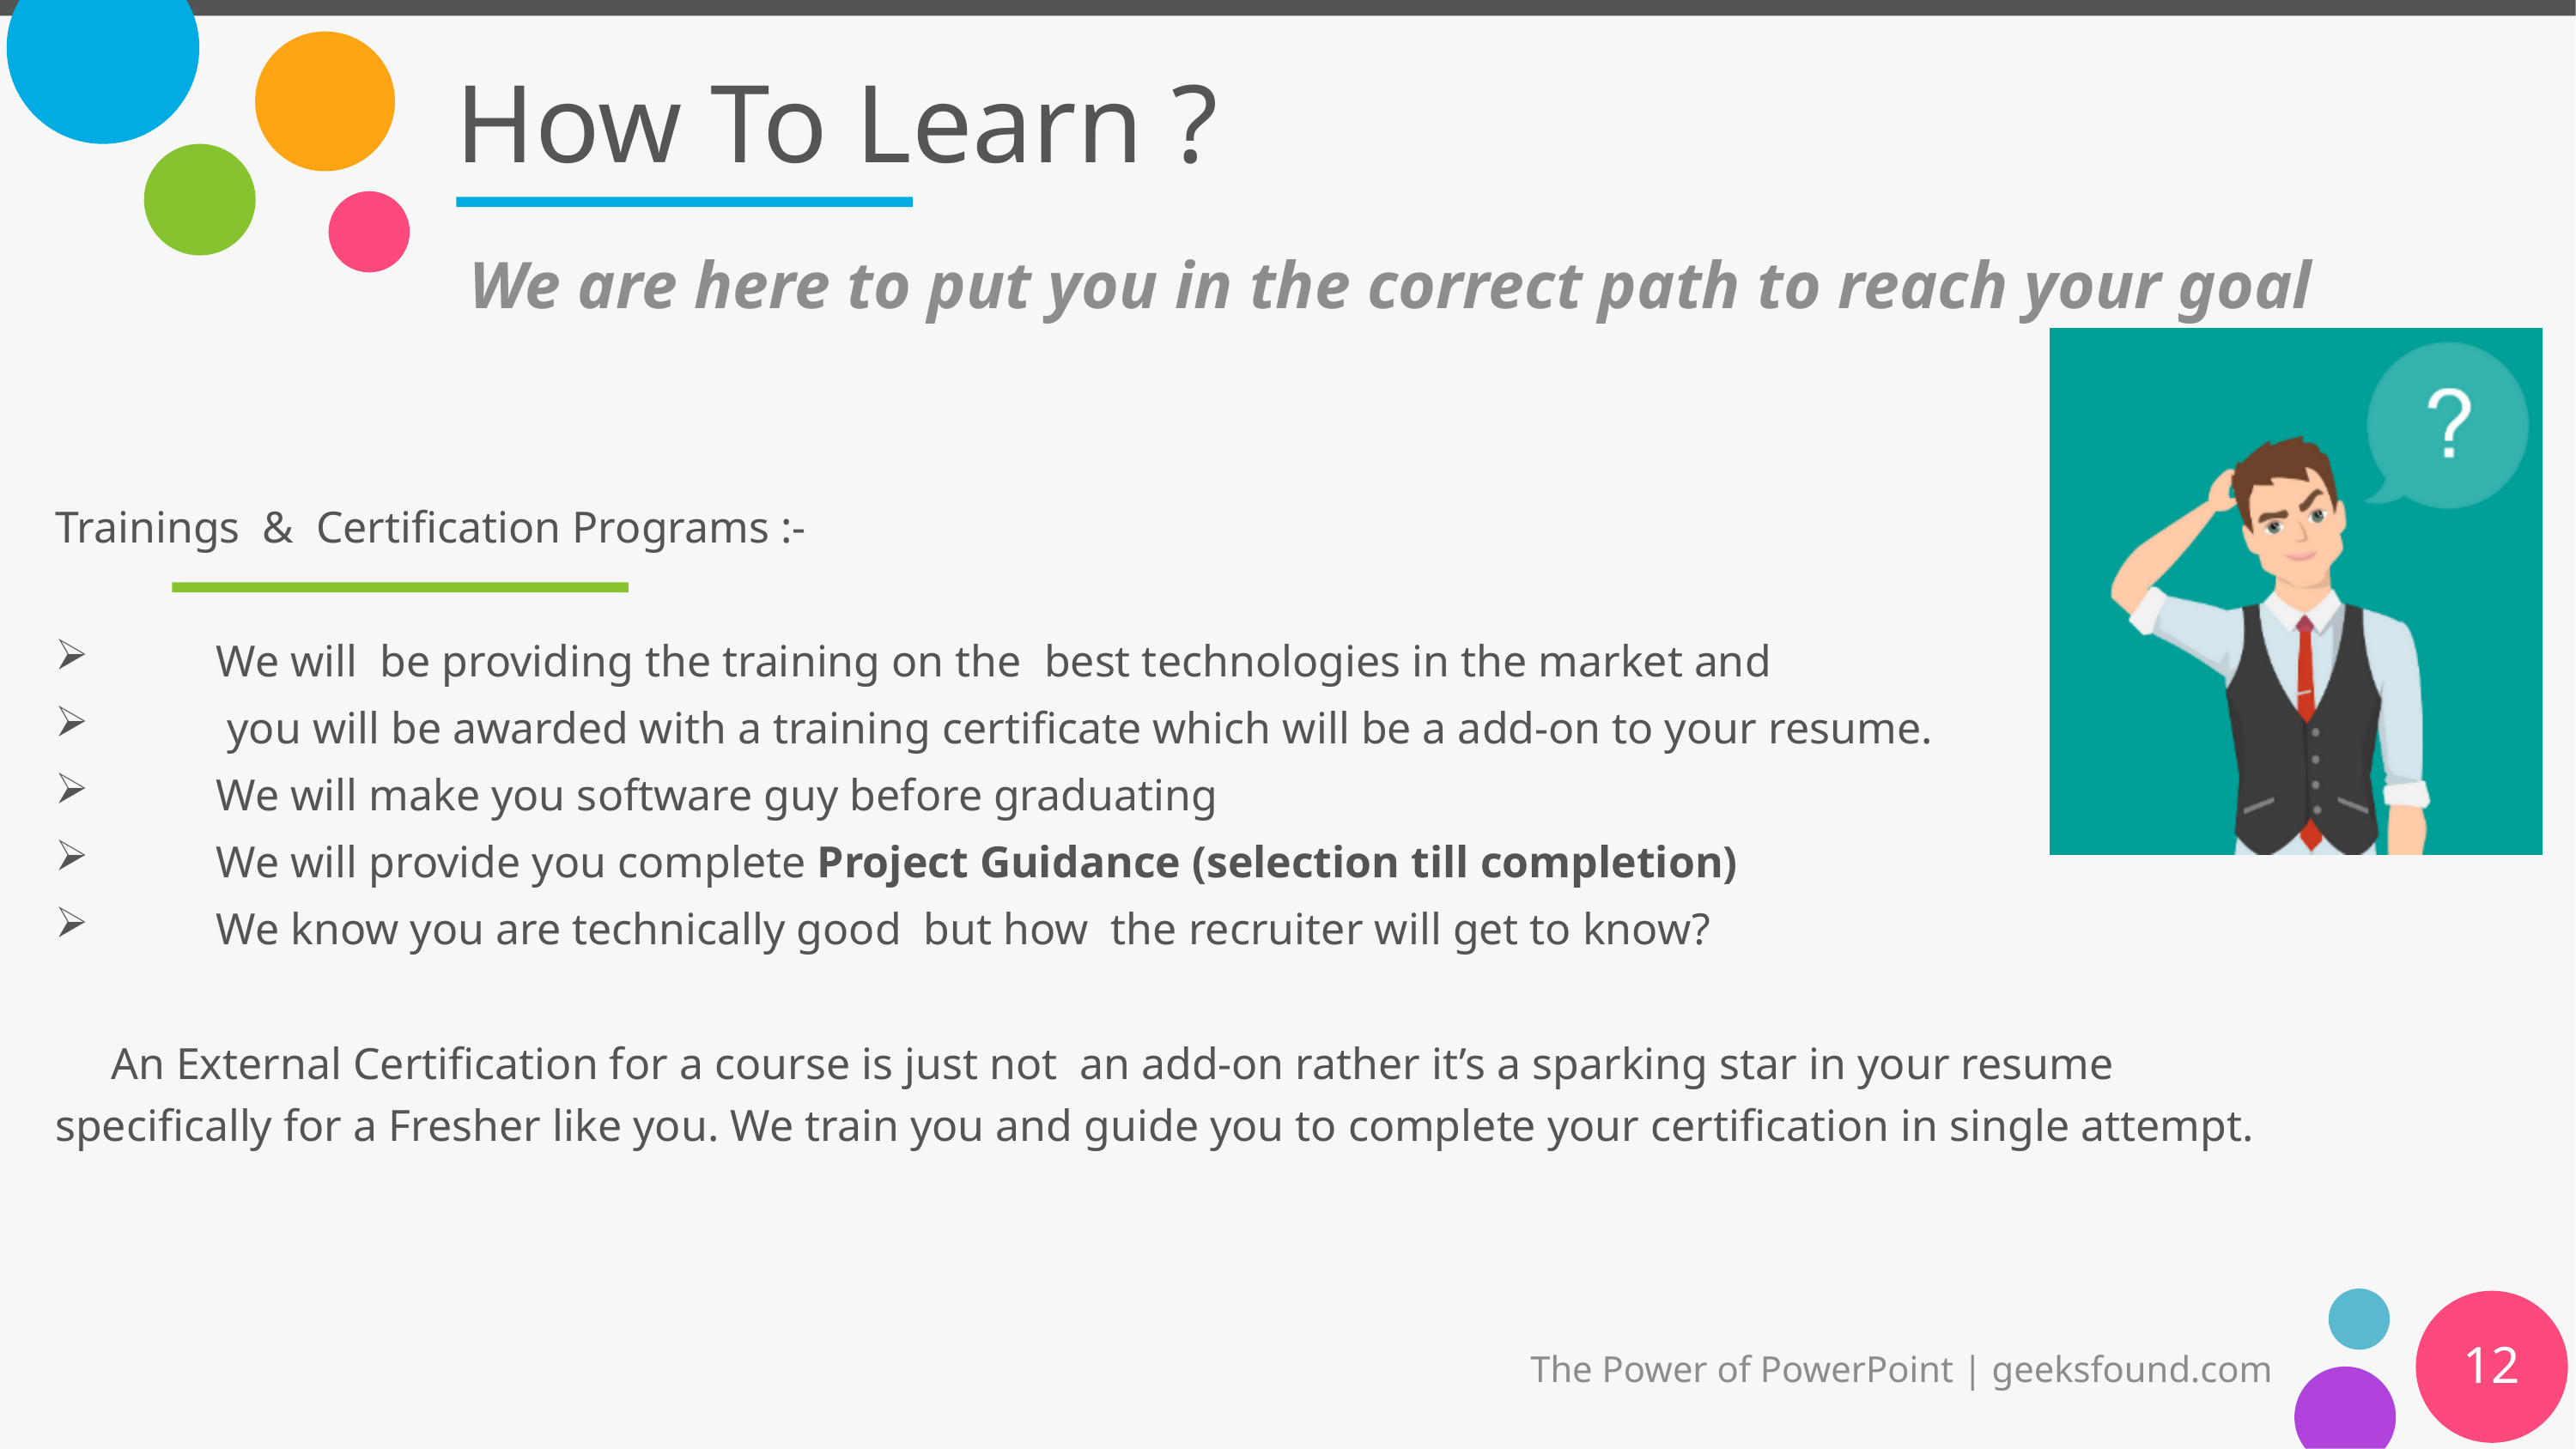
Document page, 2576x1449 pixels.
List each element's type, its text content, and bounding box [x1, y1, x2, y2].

slide_number 12 [2415, 1328, 2568, 1406]
picture [2049, 328, 2543, 855]
list We are here to put you in the correct path to reach your goal [446, 217, 2465, 288]
title How To Learn ? [433, 34, 2454, 204]
footer The Power of PowerPoint | geeksfound.com [1479, 1332, 2296, 1410]
list Trainings & Certification Programs :- We will be providing the training on the best technologies in the market and you will be awarded with a training certificate which will be a add-on to your resume. We will make you software guy before graduating We will provide you complete Project Guidance (selection till completion) We know you are technically good but how the recruiter will get to know? An External Certification for a course is just not an add-on rather it’s a sparking star in your resume specifically for a Fresher like you. We train you and guide you to complete your certification in single attempt. [32, 477, 2314, 1232]
